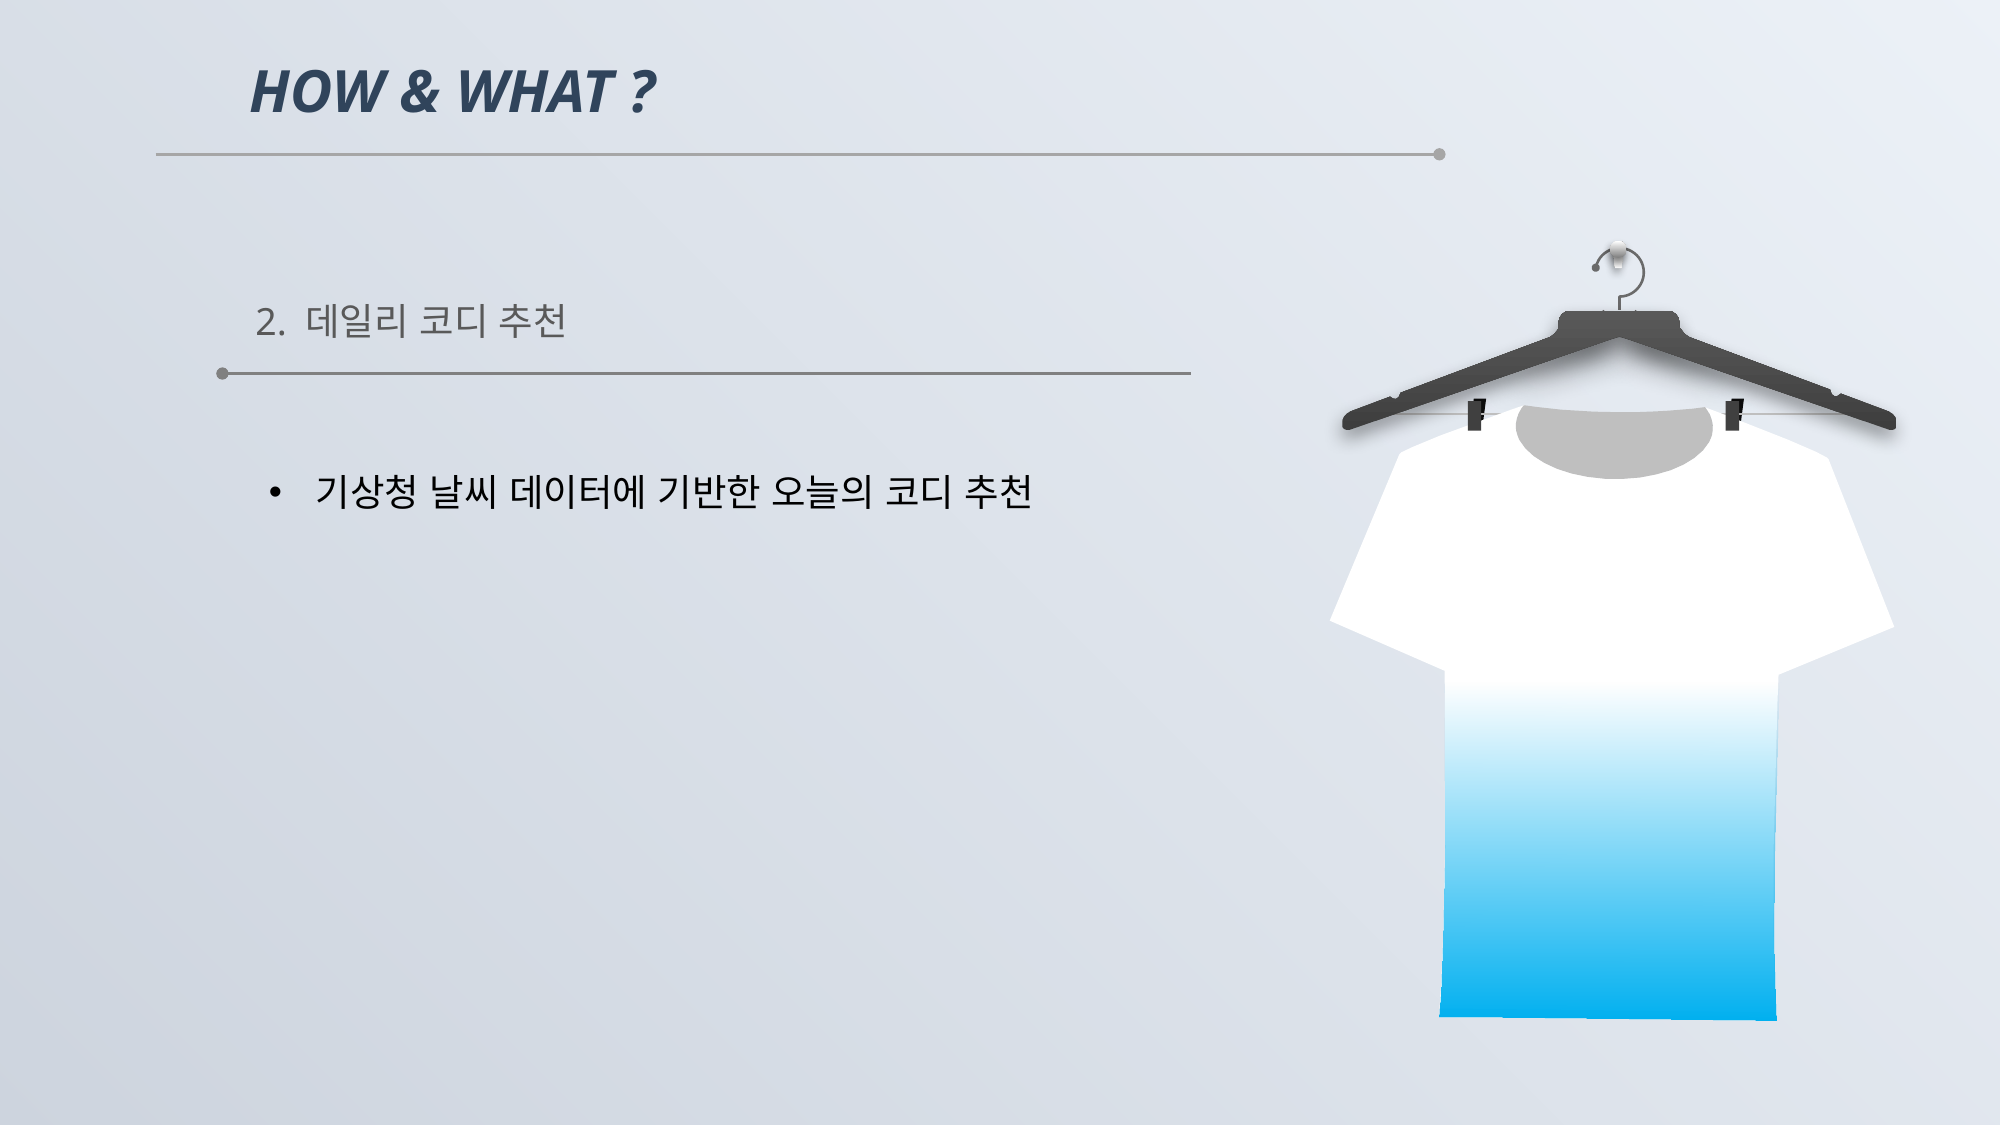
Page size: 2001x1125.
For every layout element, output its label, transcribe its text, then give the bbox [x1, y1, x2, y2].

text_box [1313, 240, 1897, 1051]
text_box HOW & WHAT ? [178, 46, 727, 132]
text_box 2. 데일리 코디 추천 [240, 289, 1134, 352]
text_box 기상청 날씨 데이터에 기반한 오늘의 코디 추천 [254, 461, 1050, 522]
